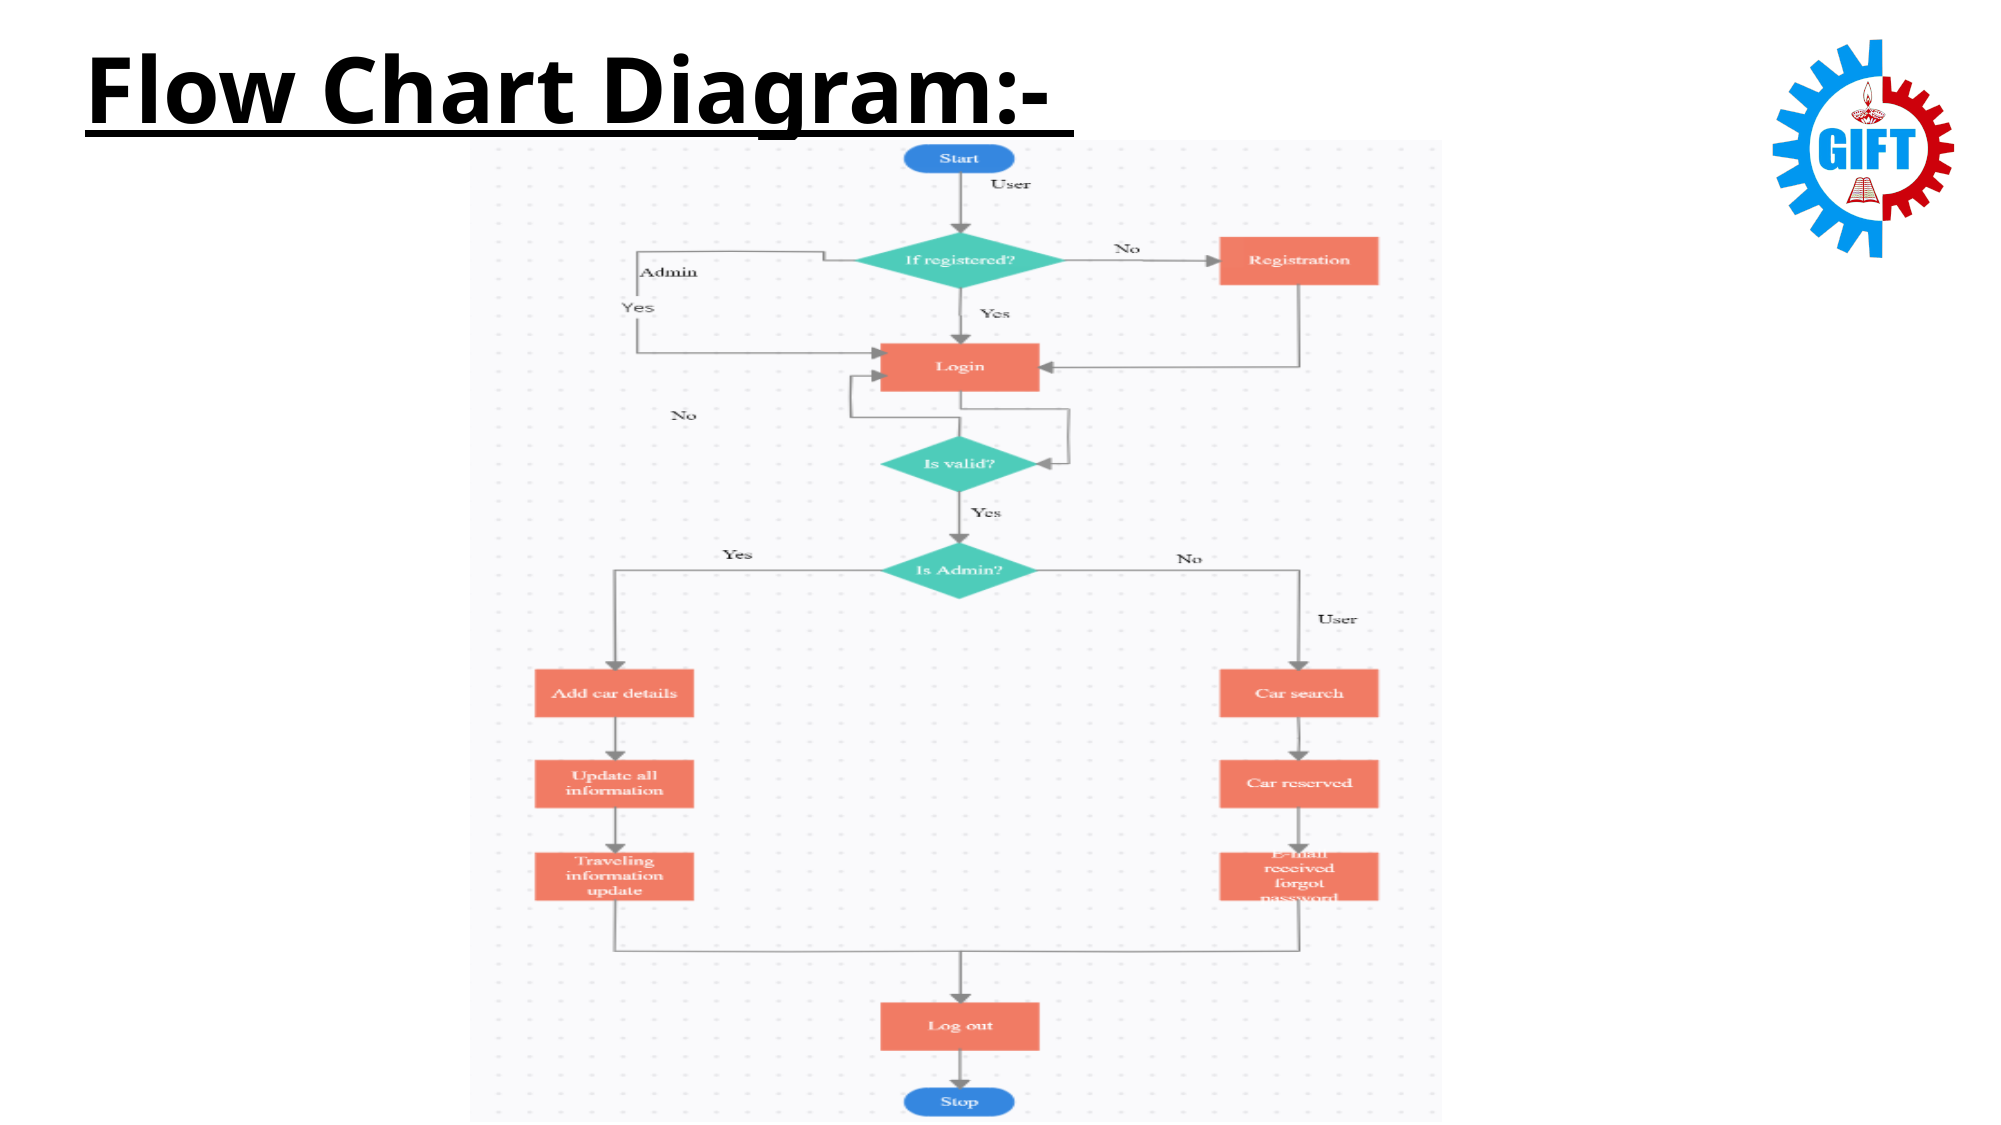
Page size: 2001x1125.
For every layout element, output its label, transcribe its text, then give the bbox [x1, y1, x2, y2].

picture [470, 140, 1442, 1122]
title Flow Chart Diagram:- [69, 0, 1795, 203]
picture [1762, 37, 1963, 266]
